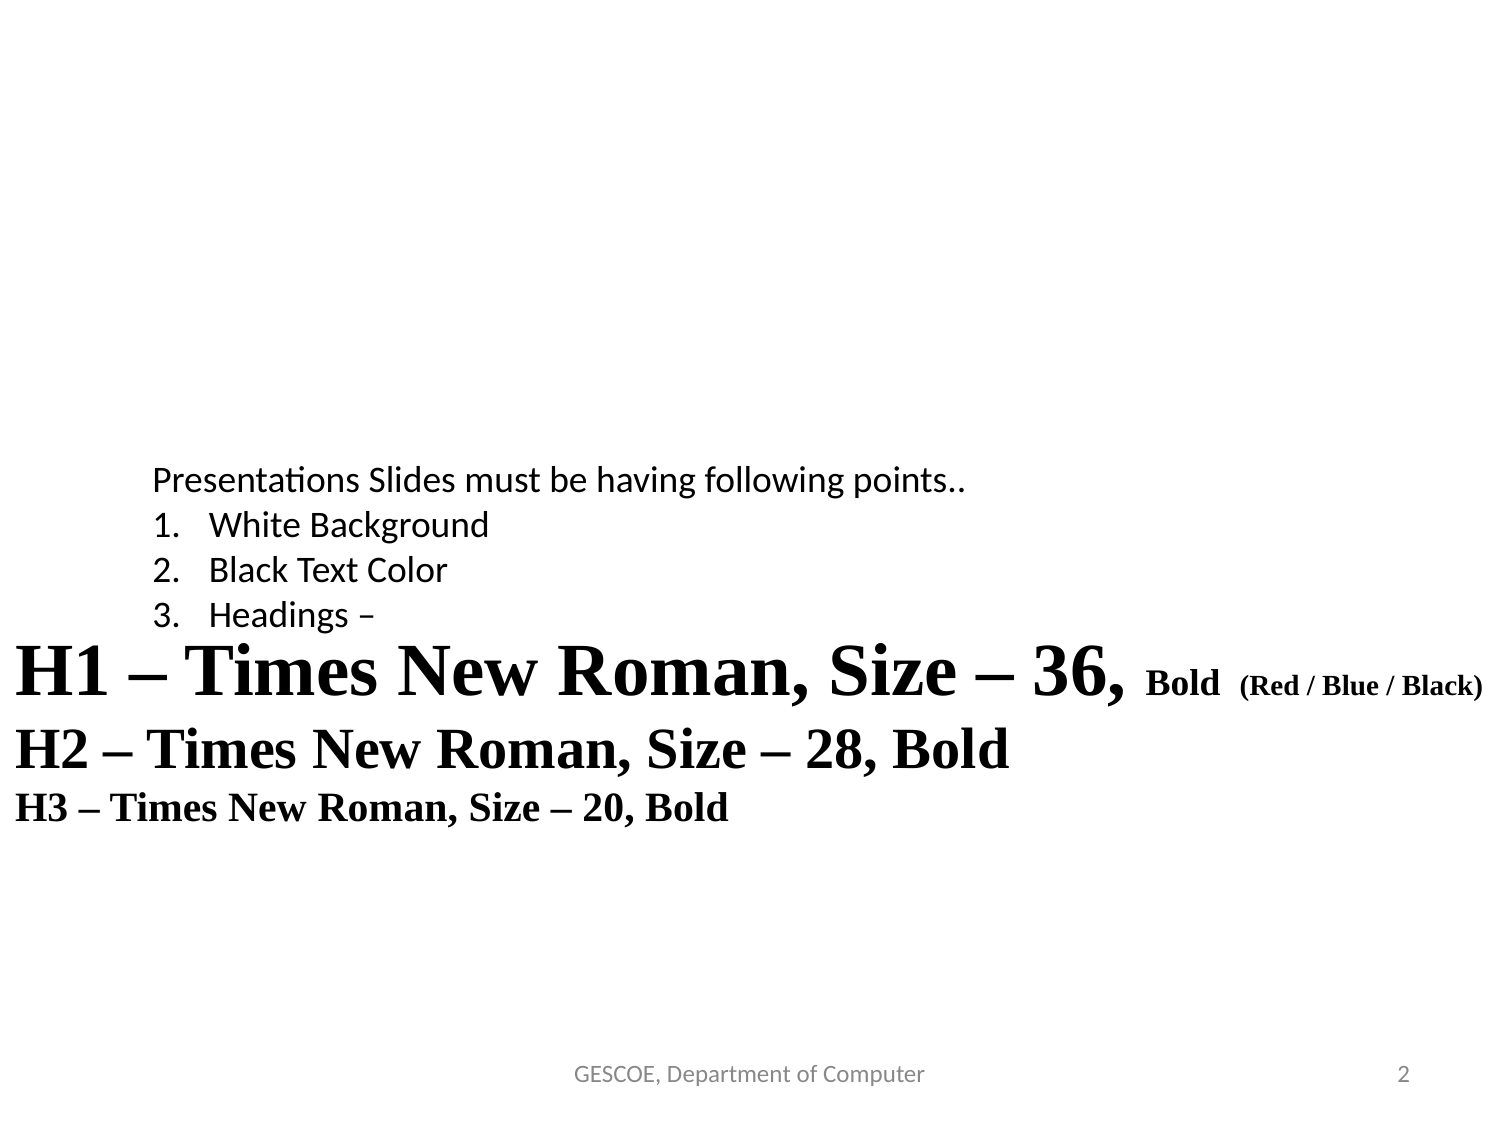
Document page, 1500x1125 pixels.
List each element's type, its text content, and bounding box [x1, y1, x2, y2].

text_box Presentations Slides must be having following points.. White Background Black Text Color Headings – [137, 447, 992, 612]
text_box H1 – Times New Roman, Size – 36, Bold (Red / Blue / Black) H2 – Times New Roman, Size – 28, Bold H3 – Times New Roman, Size – 20, Bold [0, 612, 1500, 838]
footer GESCOE, Department of Computer [512, 1042, 988, 1103]
slide_number ‹#› [1074, 1042, 1425, 1103]
